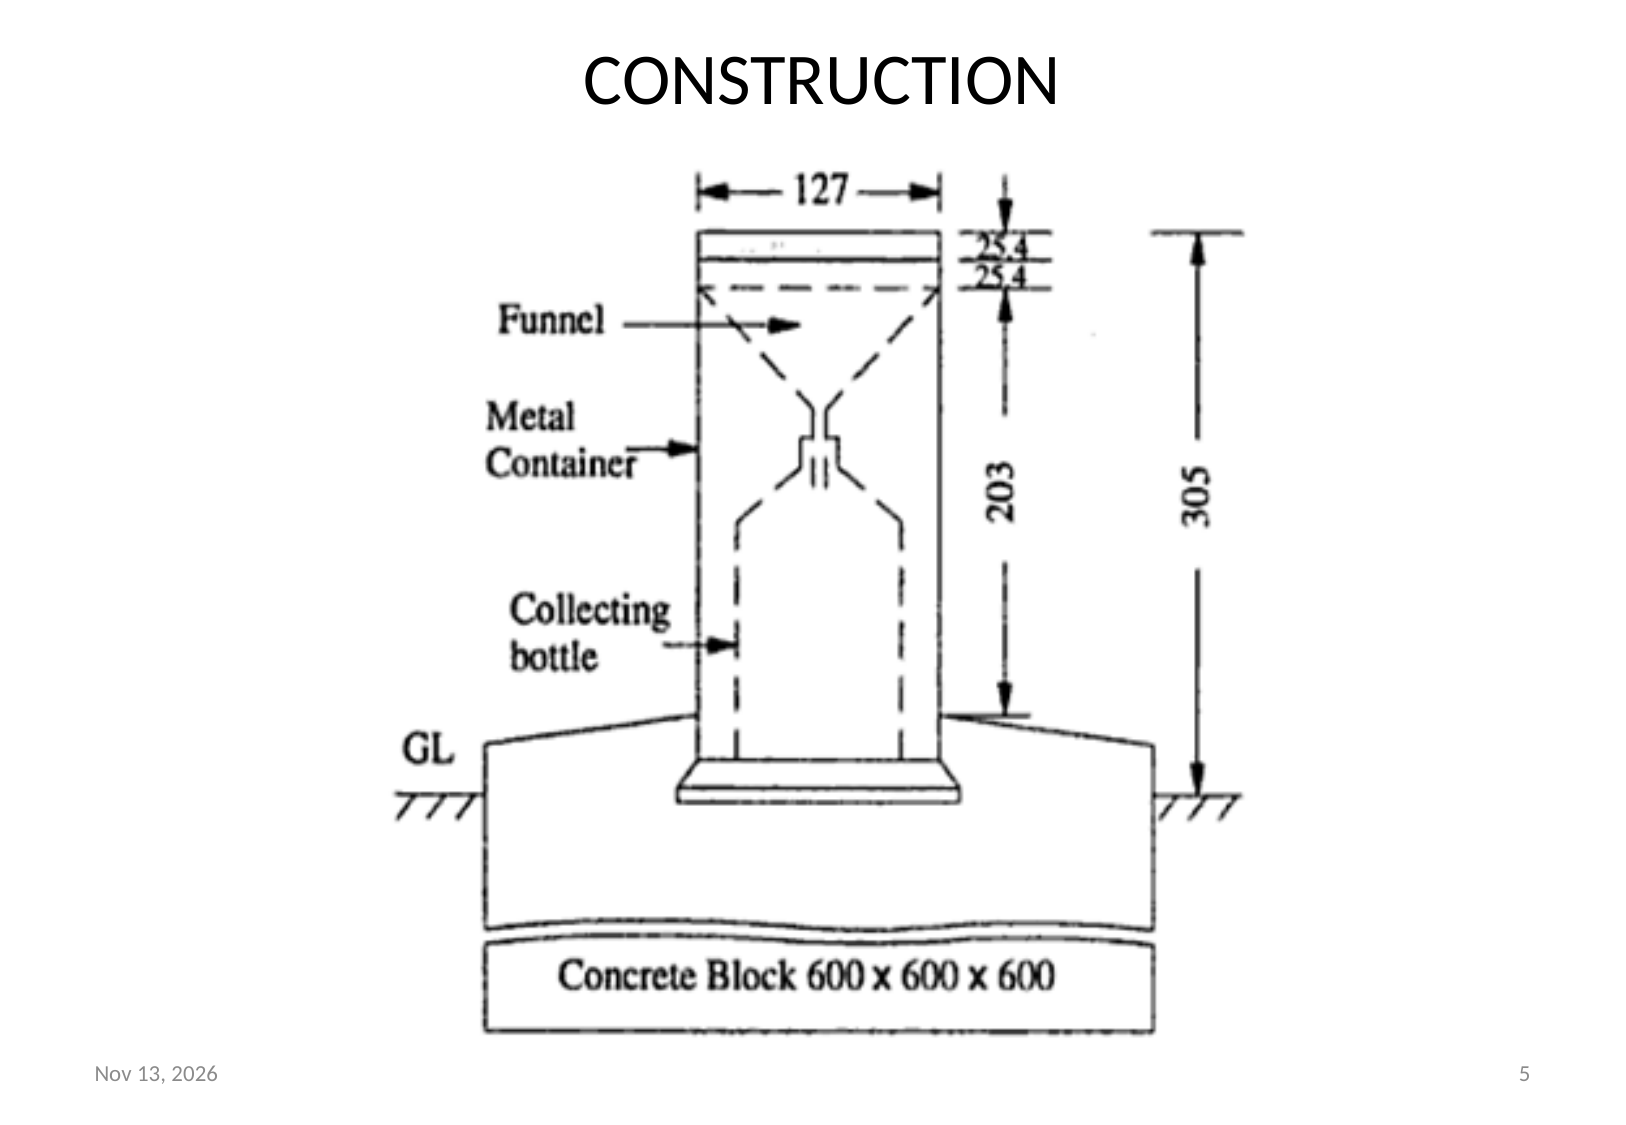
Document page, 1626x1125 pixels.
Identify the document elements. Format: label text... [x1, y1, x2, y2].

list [372, 157, 1253, 1043]
slide_number 5 [1164, 1042, 1544, 1103]
slide_number 2-Mar-18 [81, 1042, 461, 1103]
text_box CONSTRUCTION [0, 24, 1625, 126]
